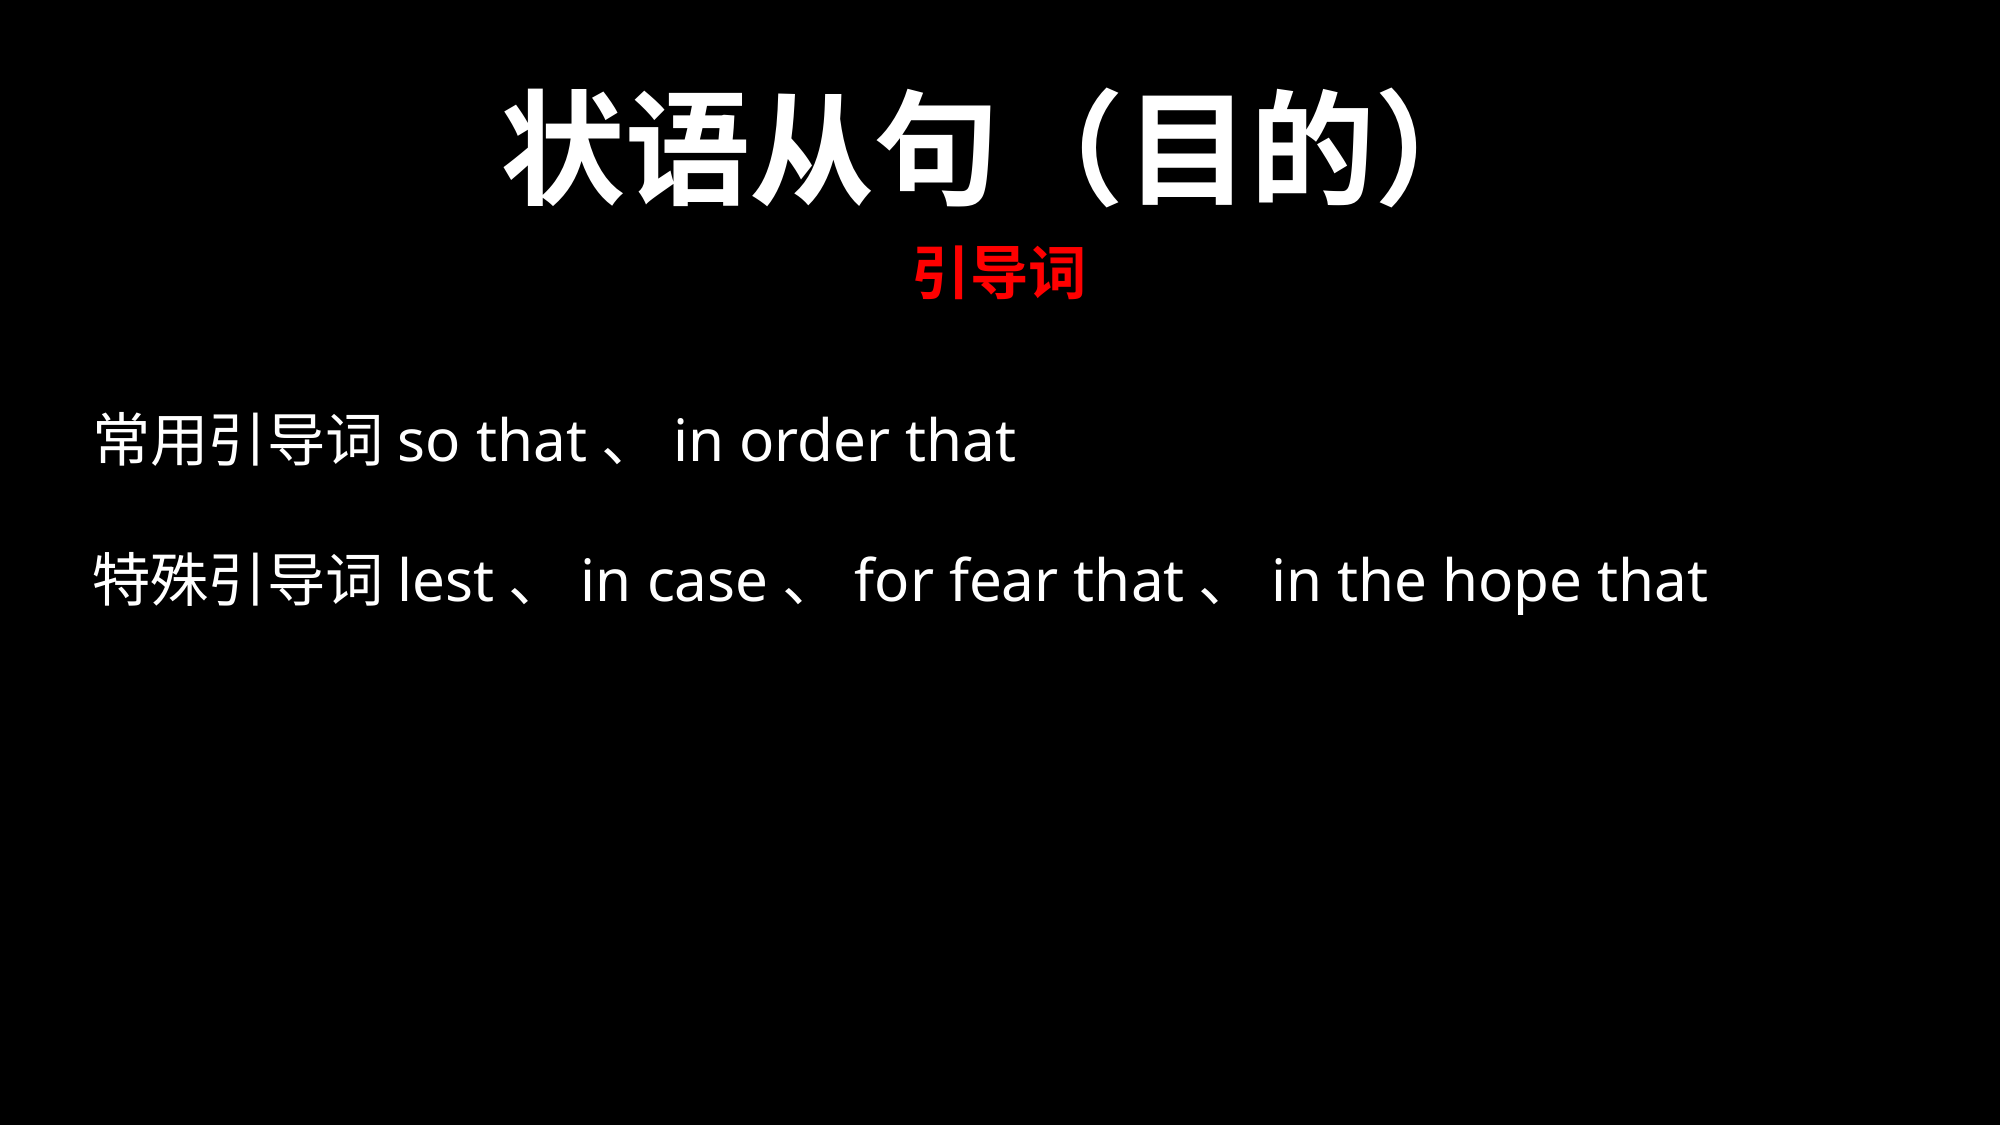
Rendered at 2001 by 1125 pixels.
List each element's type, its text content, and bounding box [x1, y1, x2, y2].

text_box 常用引导词so that、in order that 特殊引导词lest、in case、for fear that、in the hope that [77, 396, 1972, 621]
text_box 引导词 [77, 229, 1922, 315]
text_box 状语从句（目的） [485, 62, 1515, 228]
